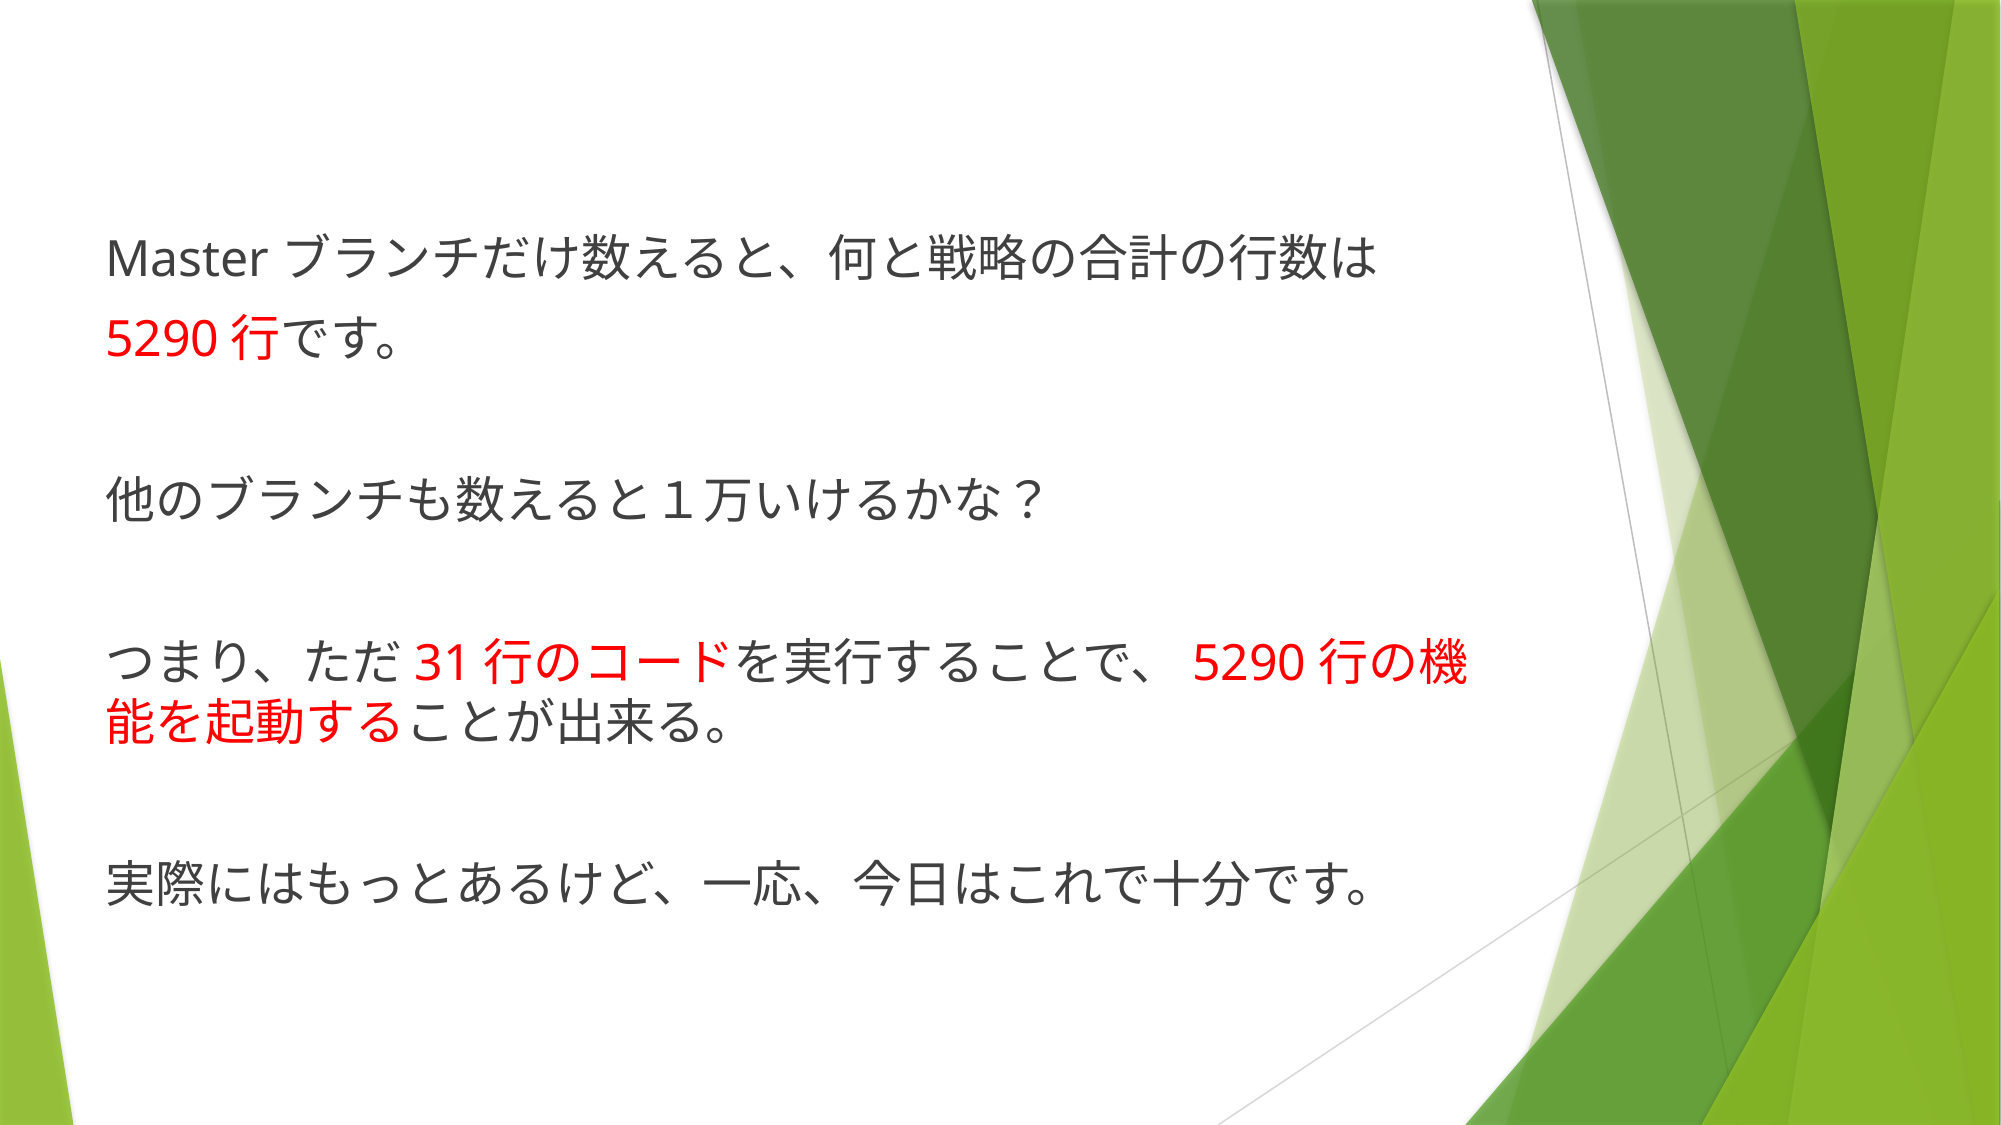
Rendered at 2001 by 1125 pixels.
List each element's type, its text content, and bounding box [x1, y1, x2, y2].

list Masterブランチだけ数えると、何と戦略の合計の行数は 5290行です。 他のブランチも数えると１万いけるかな？ つまり、ただ31行のコードを実行することで、5290行の機能を起動することが出来る。 実際にはもっとあるけど、一応、今日はこれで十分です。 [89, 218, 1501, 1125]
